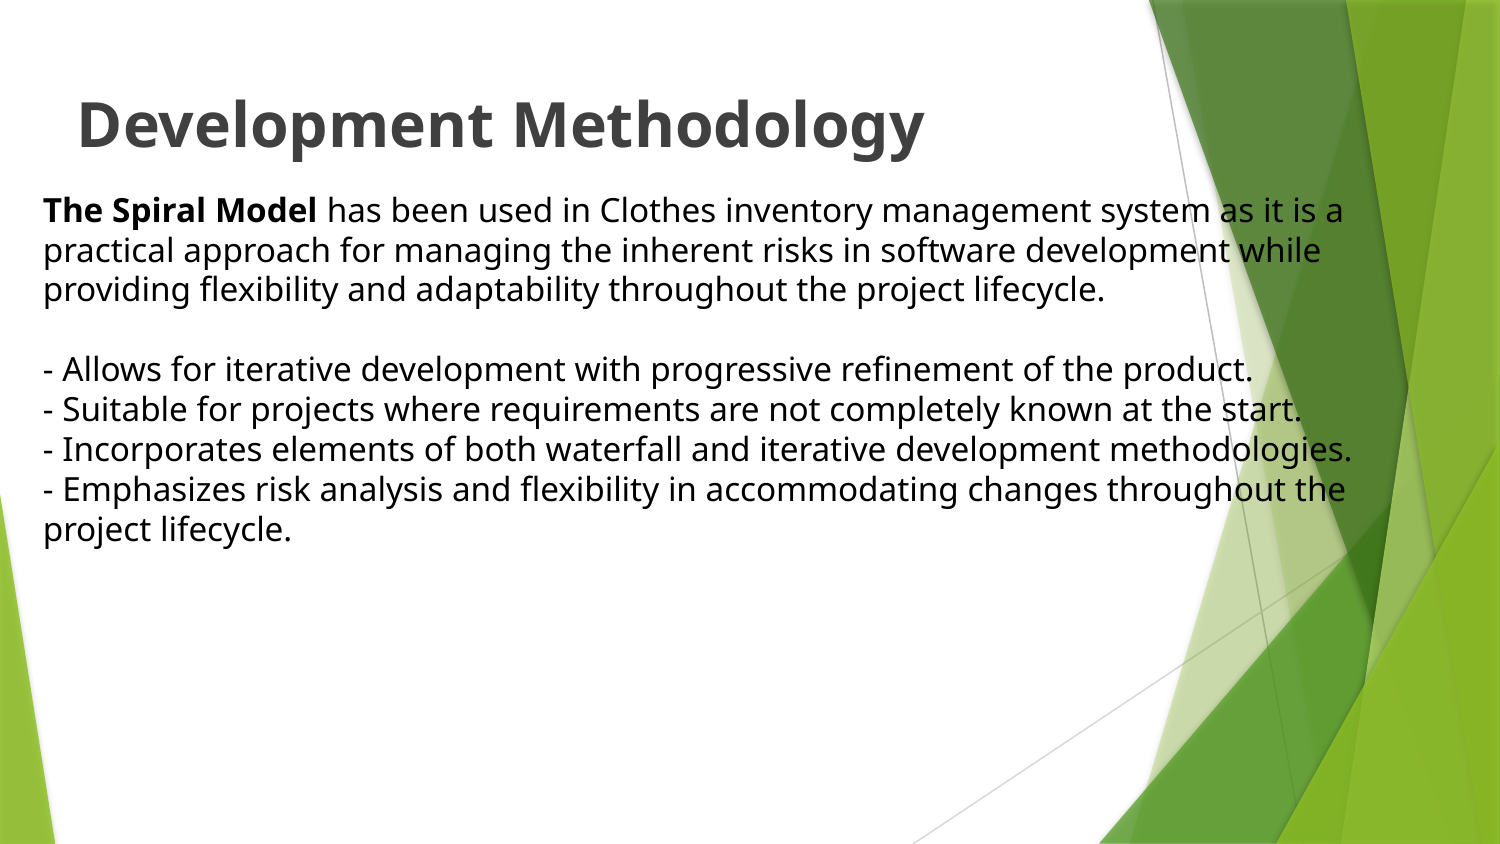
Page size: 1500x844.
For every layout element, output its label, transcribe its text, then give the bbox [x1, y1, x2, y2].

text_box The Spiral Model has been used in Clothes inventory management system as it is a practical approach for managing the inherent risks in software development while providing flexibility and adaptability throughout the project lifecycle. - Allows for iterative development with progressive refinement of the product. - Suitable for projects where requirements are not completely known at the start. - Incorporates elements of both waterfall and iterative development methodologies. - Emphasizes risk analysis and flexibility in accommodating changes throughout the project lifecycle. [27, 166, 1438, 571]
subtitle Development Methodology [61, 78, 989, 166]
